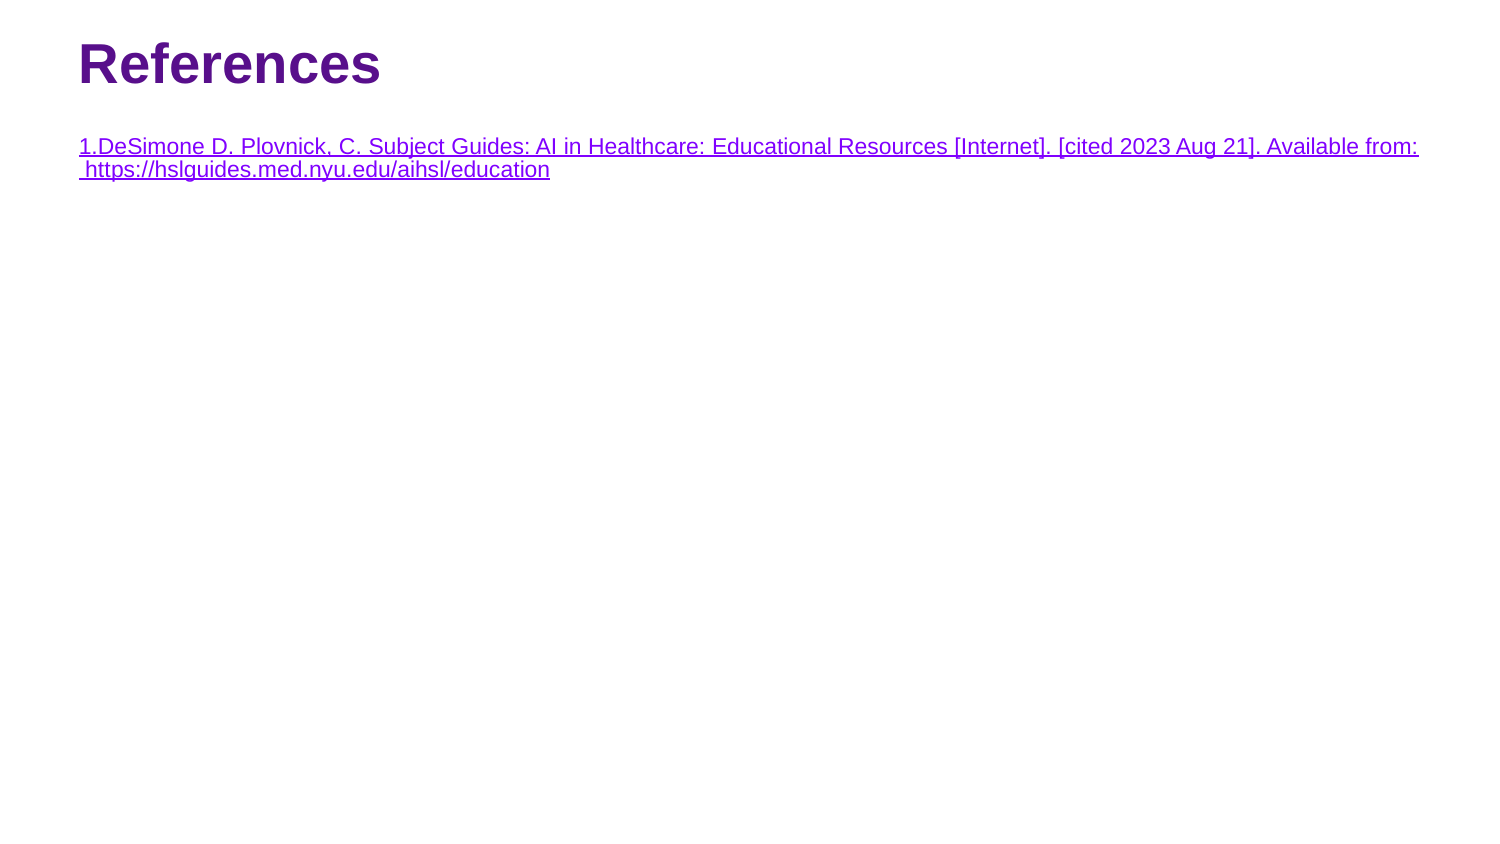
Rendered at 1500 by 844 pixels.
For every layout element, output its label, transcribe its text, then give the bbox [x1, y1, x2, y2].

text_box References [63, 11, 916, 100]
text_box 1. DeSimone D. Plovnick, C. Subject Guides: AI in Healthcare: Educational Resources [Internet]. [cited 2023 Aug 21]. Available from: https://hslguides.med.nyu.edu/aihsl/education [63, 116, 1437, 844]
